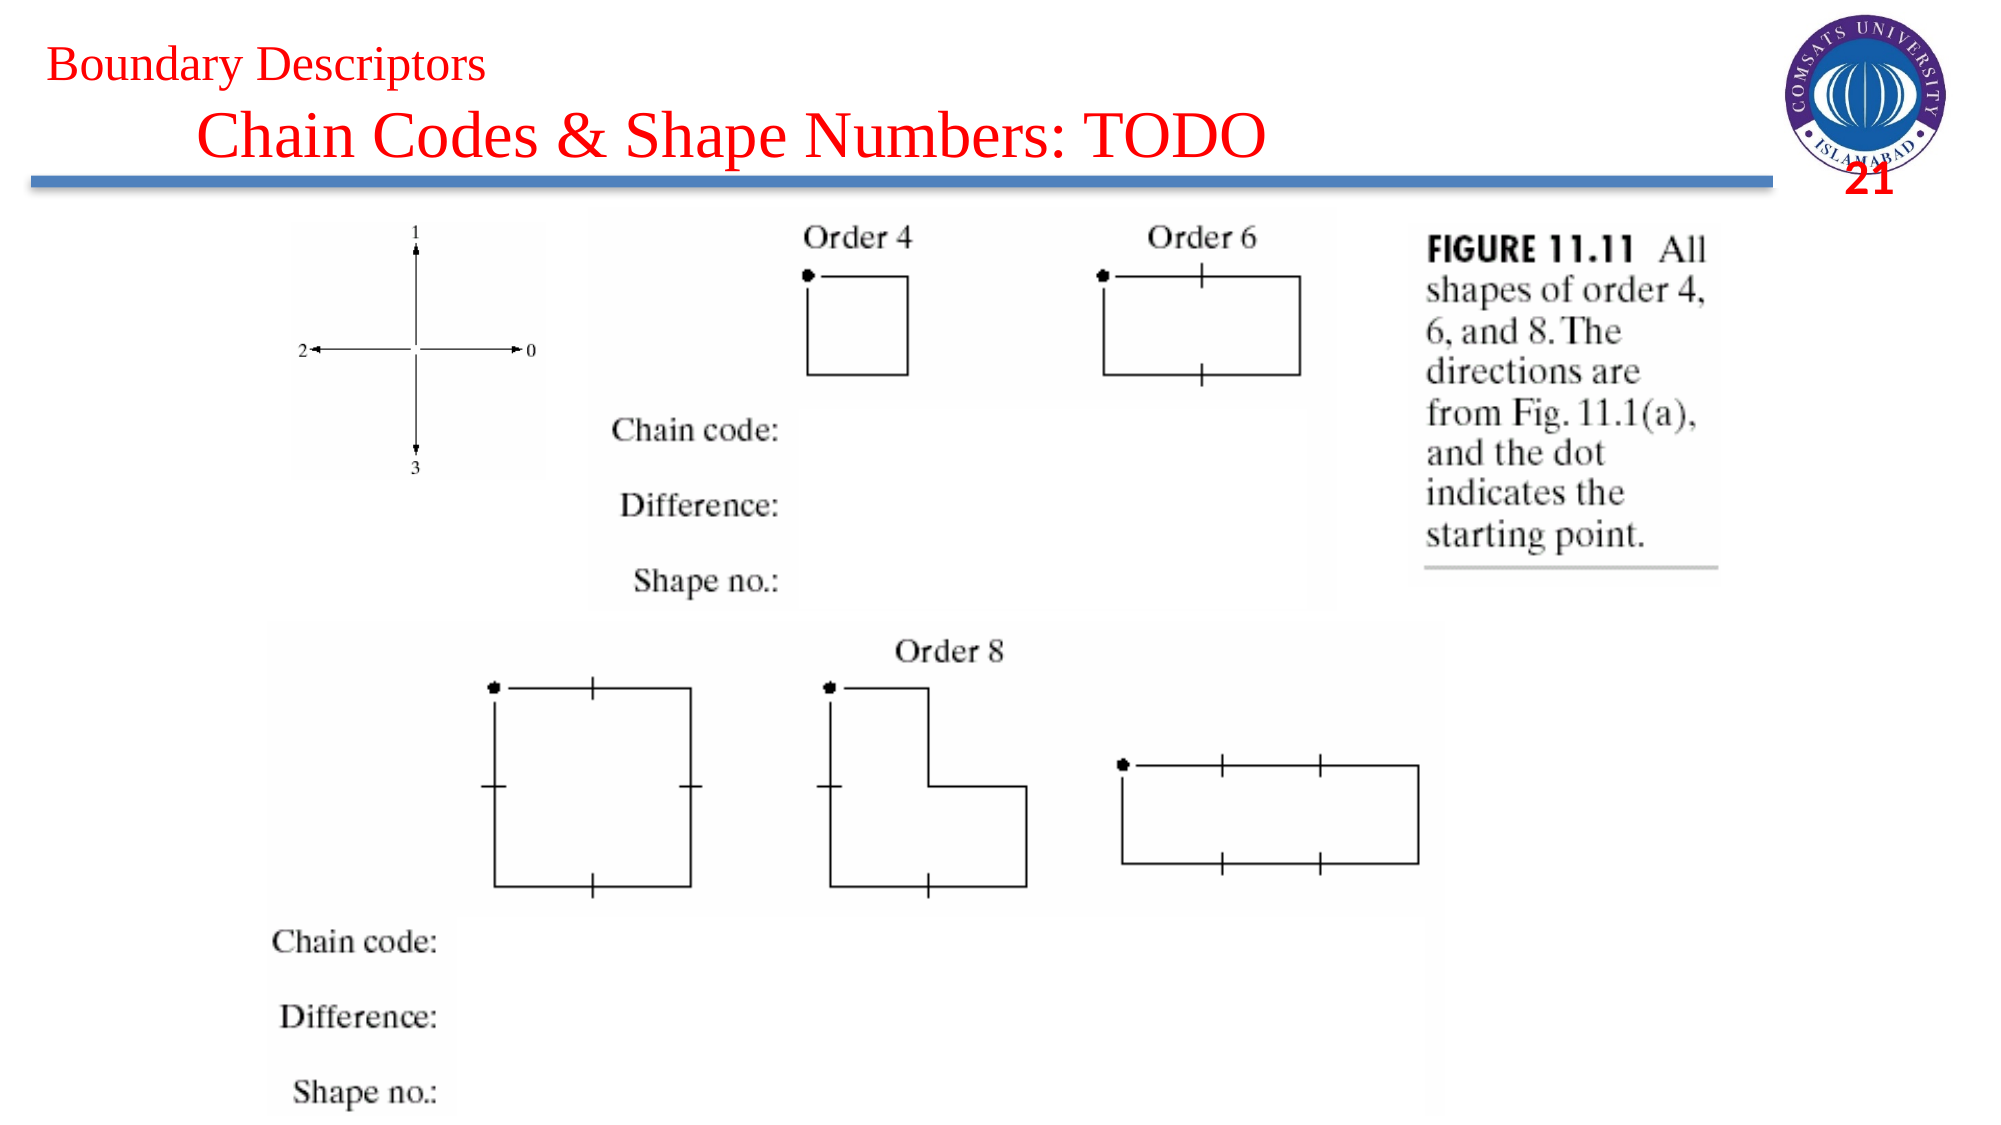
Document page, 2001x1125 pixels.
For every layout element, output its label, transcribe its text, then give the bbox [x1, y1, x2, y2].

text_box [1407, 223, 1721, 587]
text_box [267, 621, 1445, 1116]
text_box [290, 222, 546, 481]
text_box Boundary Descriptors Chain Codes & Shape Numbers: TODO [31, 23, 1563, 164]
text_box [588, 207, 1337, 611]
picture [1773, 1, 1957, 188]
